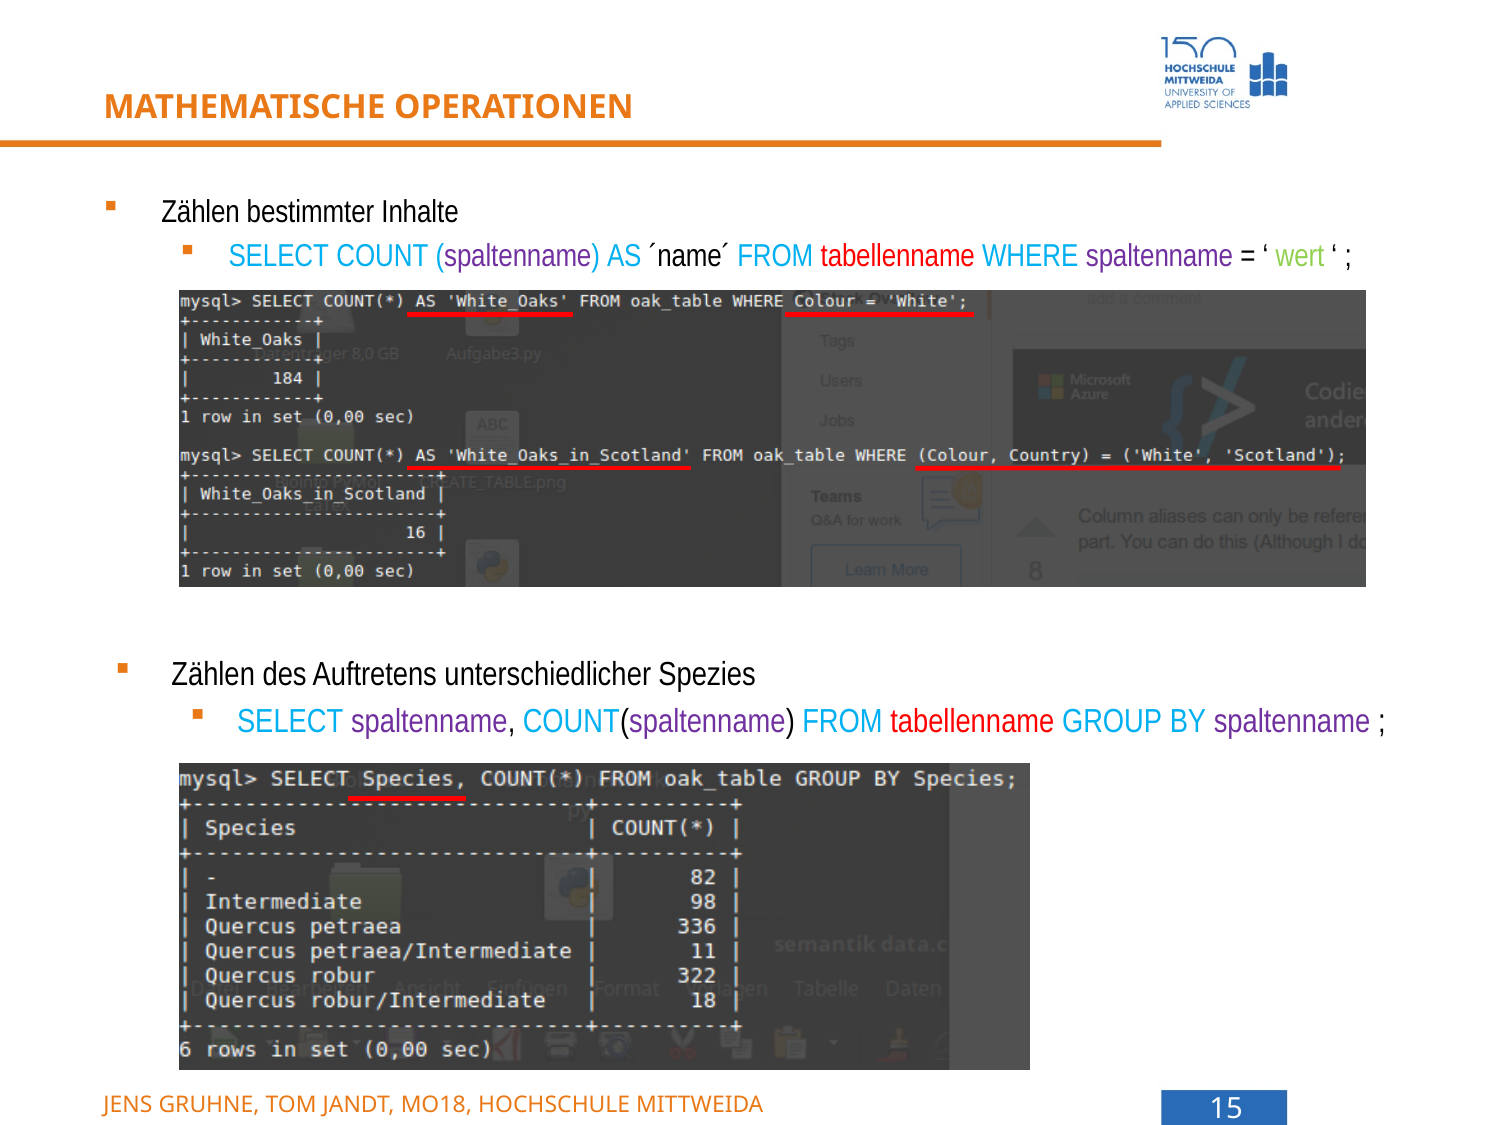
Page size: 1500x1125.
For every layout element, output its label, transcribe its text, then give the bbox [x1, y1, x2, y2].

slide_number 15 [1163, 1082, 1289, 1125]
title Mathematische Operationen [88, 78, 1152, 138]
text_box Zählen des Auftretens unterschiedlicher Spezies SELECT spaltenname, COUNT(spaltenname) FROM tabellenname GROUP BY spaltenname ; [100, 645, 1424, 753]
footer Jens Gruhne, Tom Jandt, MO18, Hochschule Mittweida [88, 1082, 1152, 1125]
picture [0, 0, 1500, 1125]
text_box Zählen bestimmter Inhalte SELECT COUNT (spaltenname) AS ´name´ FROM tabellenname WHERE spaltenname = ‘ wert ‘ ; [88, 183, 1412, 291]
